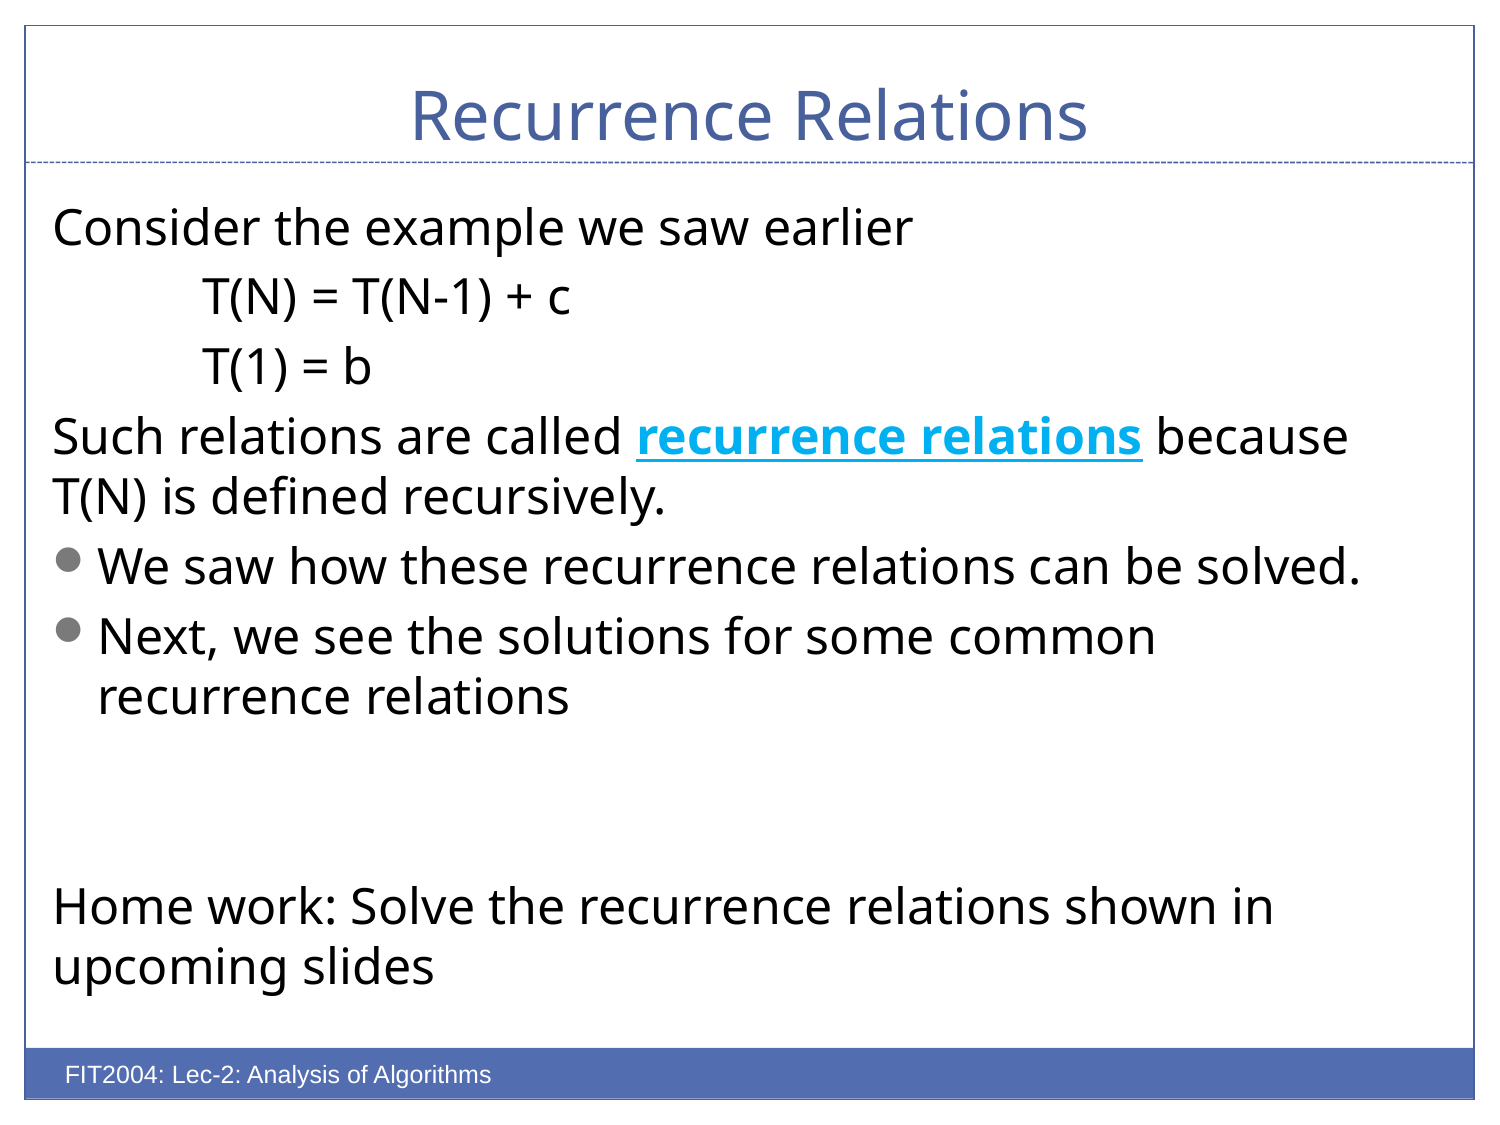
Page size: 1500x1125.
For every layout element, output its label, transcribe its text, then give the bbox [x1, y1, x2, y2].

footer FIT2004: Lec-2: Analysis of Algorithms [50, 1051, 800, 1112]
title Recurrence Relations [49, 37, 1450, 162]
list Consider the example we saw earlier T(N) = T(N-1) + c T(1) = b Such relations are called recurrence relations because T(N) is defined recursively. We saw how these recurrence relations can be solved. Next, we see the solutions for some common recurrence relations Home work: Solve the recurrence relations shown in upcoming slides [37, 187, 1433, 938]
